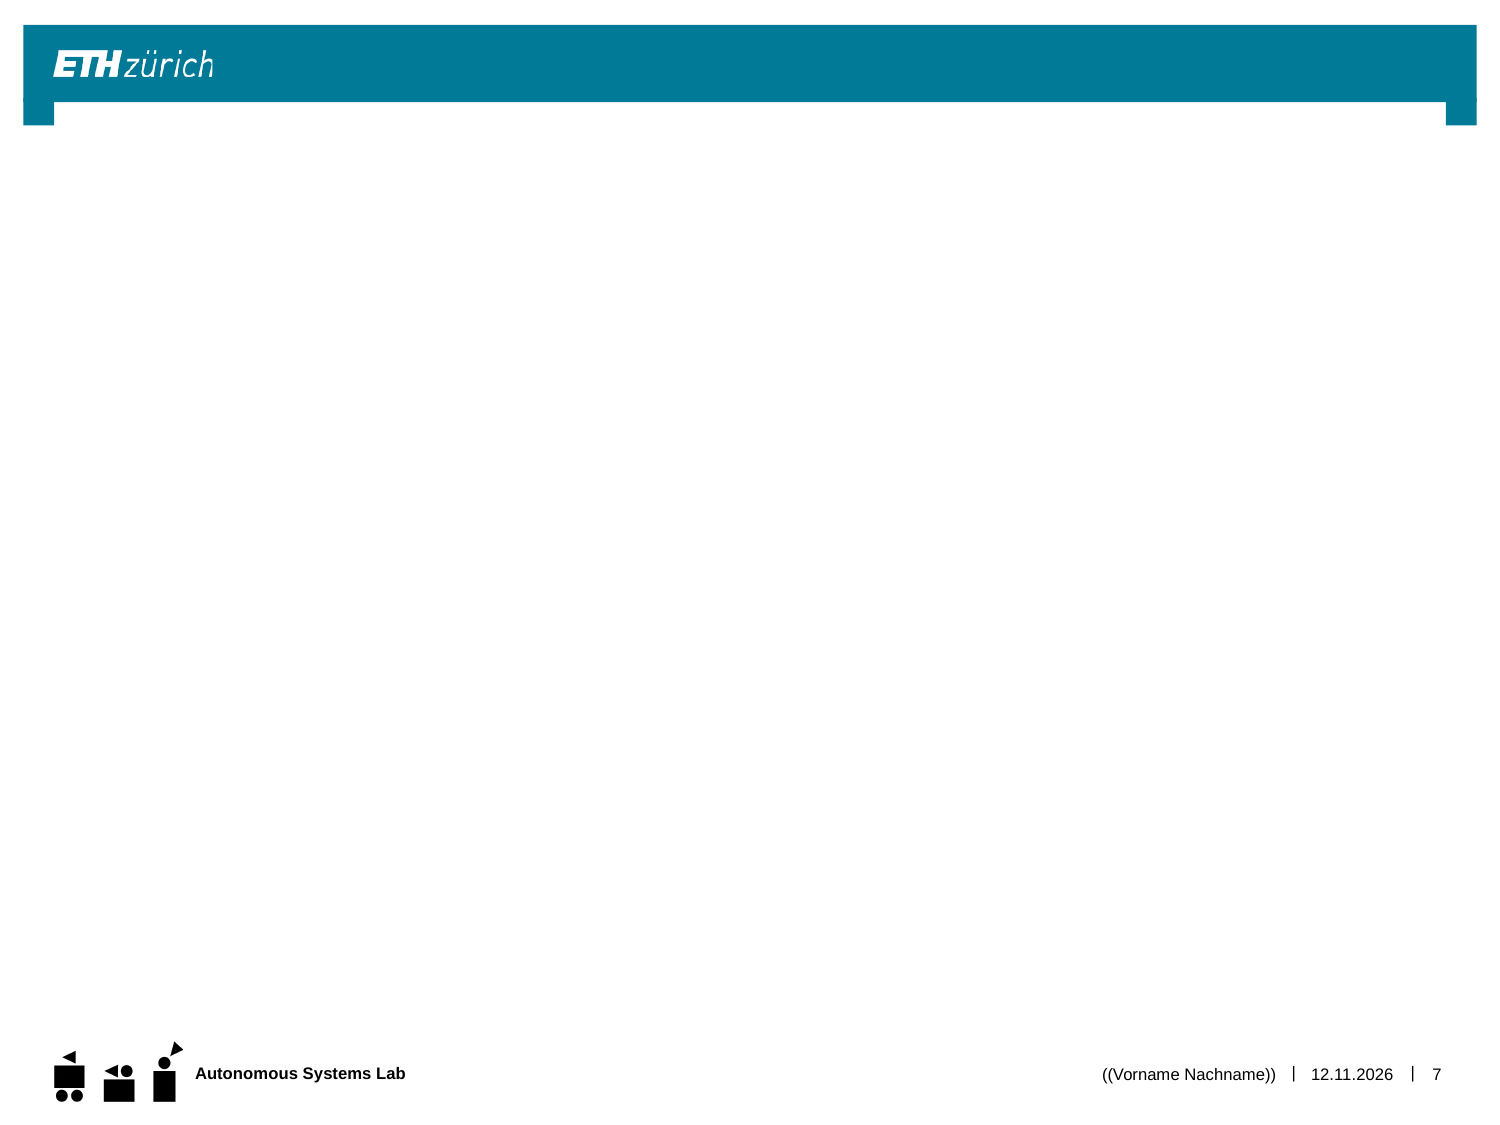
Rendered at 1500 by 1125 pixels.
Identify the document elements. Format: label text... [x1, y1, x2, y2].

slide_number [1302, 1034, 1403, 1112]
slide_number 7 [1415, 1034, 1459, 1112]
footer ((Vorname Nachname)) [750, 1034, 1277, 1112]
